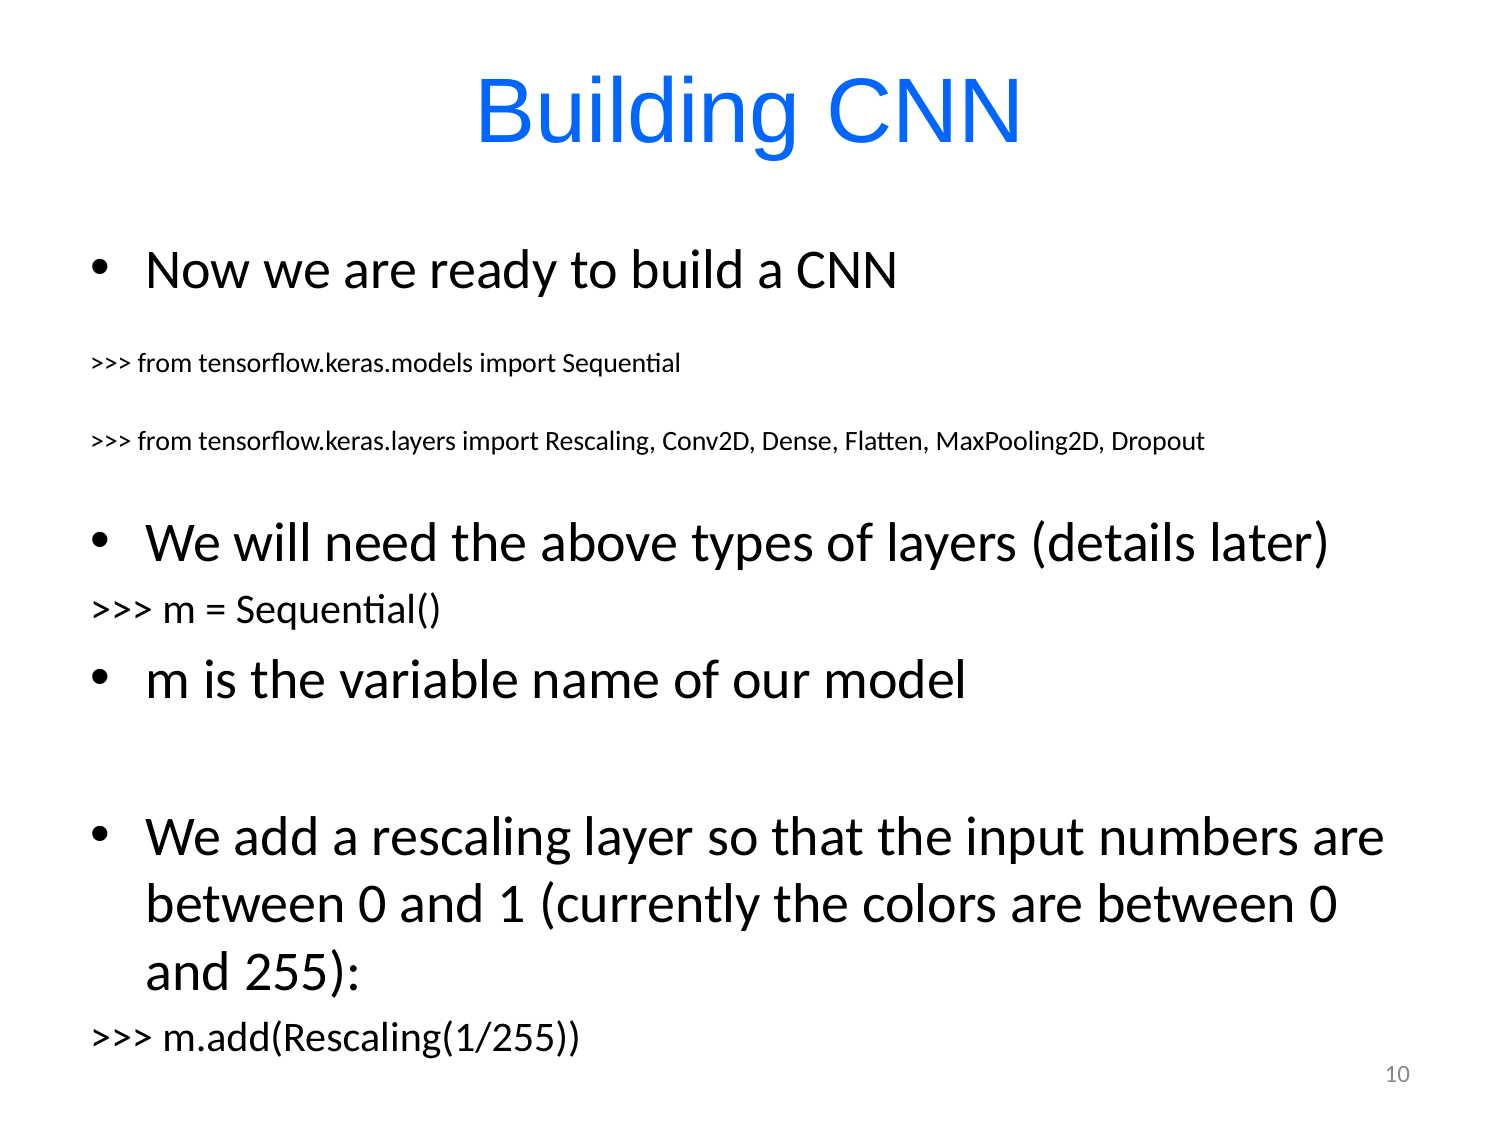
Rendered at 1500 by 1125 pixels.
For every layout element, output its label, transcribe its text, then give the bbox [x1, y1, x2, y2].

title Building CNN [75, 12, 1425, 200]
list Now we are ready to build a CNN >>> from tensorflow.keras.models import Sequential >>> from tensorflow.keras.layers import Rescaling, Conv2D, Dense, Flatten, MaxPooling2D, Dropout We will need the above types of layers (details later) >>> m = Sequential() m is the variable name of our model We add a rescaling layer so that the input numbers are between 0 and 1 (currently the colors are between 0 and 255): >>> m.add(Rescaling(1/255)) [75, 224, 1425, 1075]
slide_number 10 [1074, 1042, 1425, 1103]
